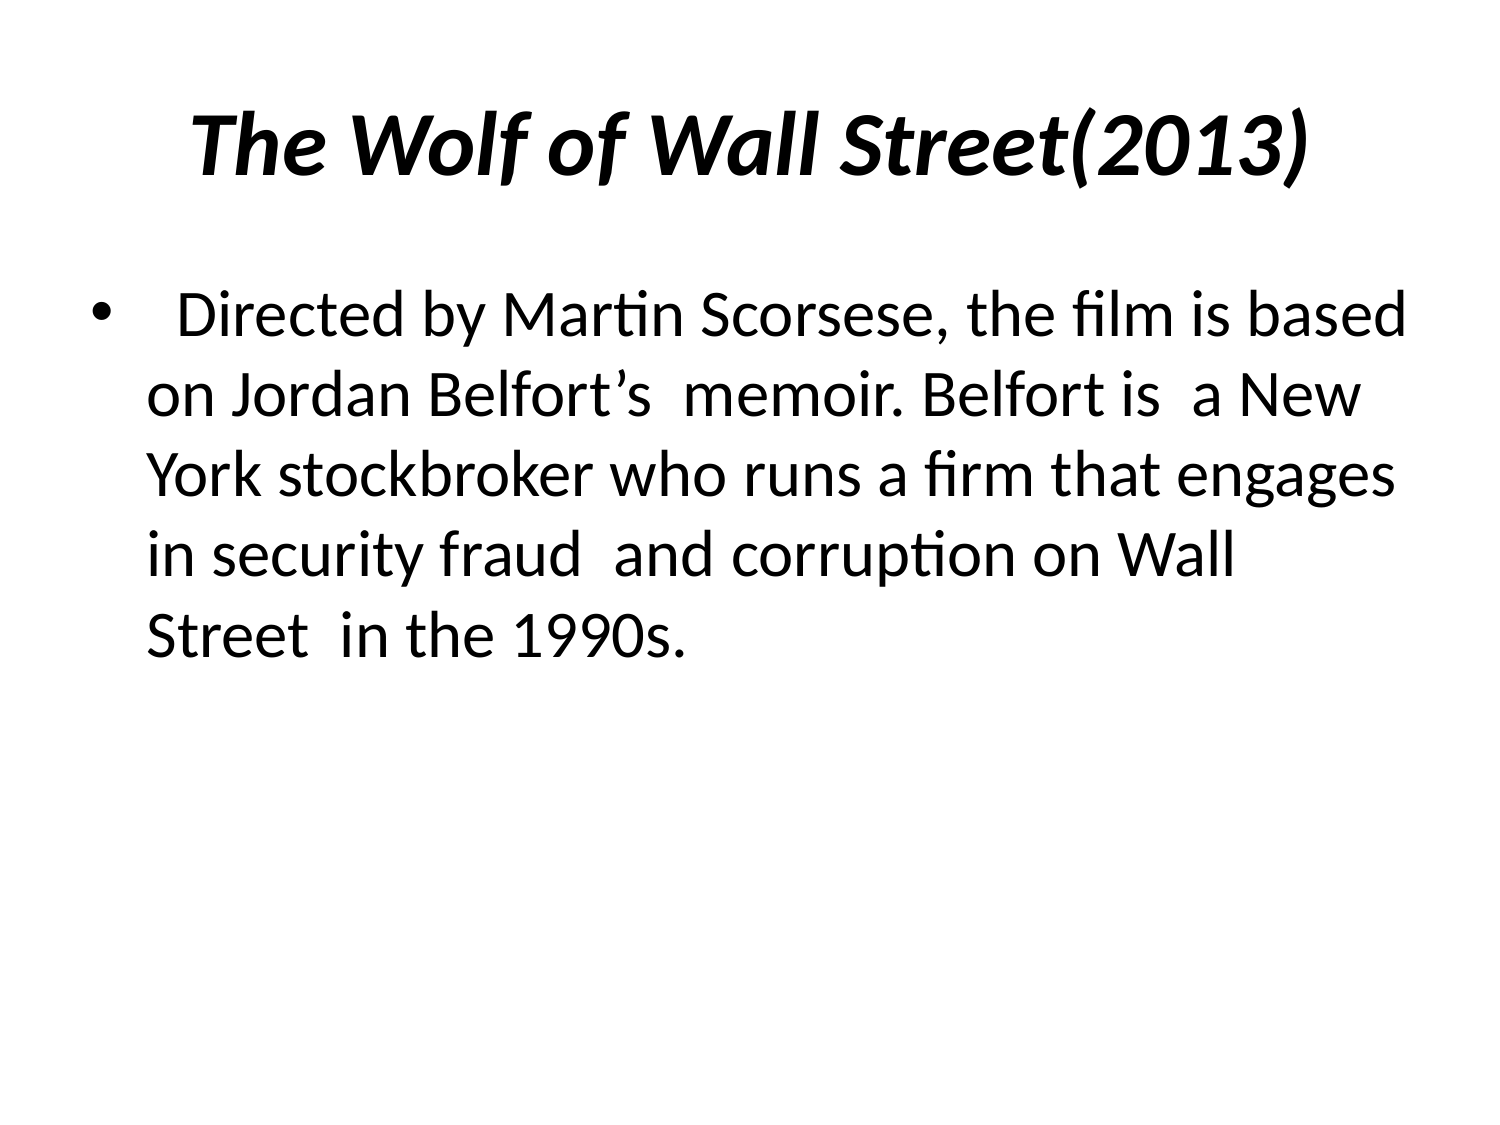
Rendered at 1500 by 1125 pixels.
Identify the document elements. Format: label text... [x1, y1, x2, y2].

title The Wolf of Wall Street(2013) [75, 45, 1425, 233]
list Directed by Martin Scorsese, the film is based on Jordan Belfort’s memoir. Belfort is a New York stockbroker who runs a firm that engages in security fraud and corruption on Wall Street in the 1990s. [75, 262, 1425, 1005]
